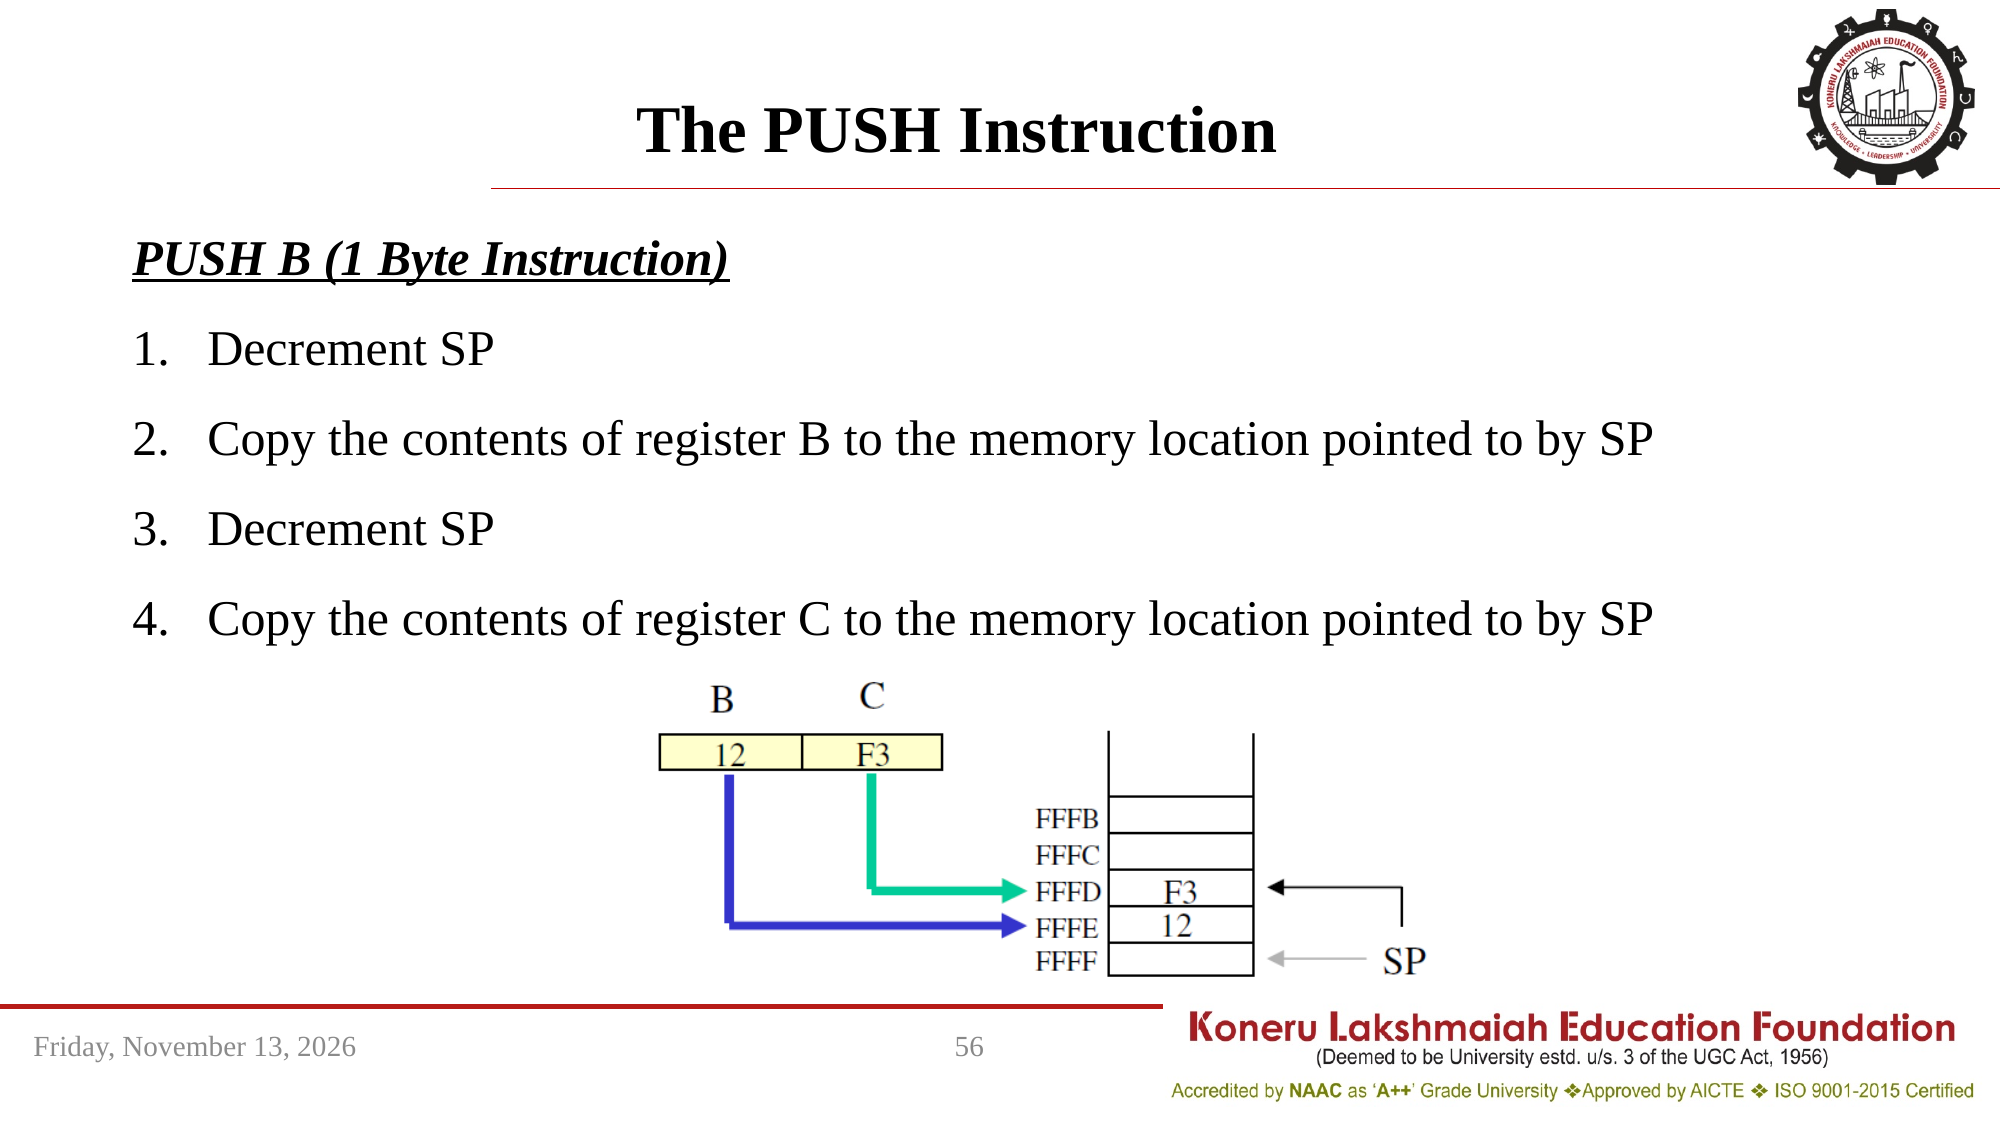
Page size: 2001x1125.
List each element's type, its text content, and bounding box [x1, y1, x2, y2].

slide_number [18, 1014, 469, 1075]
picture [1162, 1003, 1996, 1107]
text_box PUSH B (1 Byte Instruction) Decrement SP Copy the contents of register B to the memory location pointed to by SP Decrement SP Copy the contents of register C to the memory location pointed to by SP [117, 188, 1968, 654]
picture [649, 670, 1436, 994]
slide_number 56 [744, 1014, 1162, 1075]
picture [1798, 9, 1975, 185]
text_box The PUSH Instruction [621, 78, 1628, 173]
